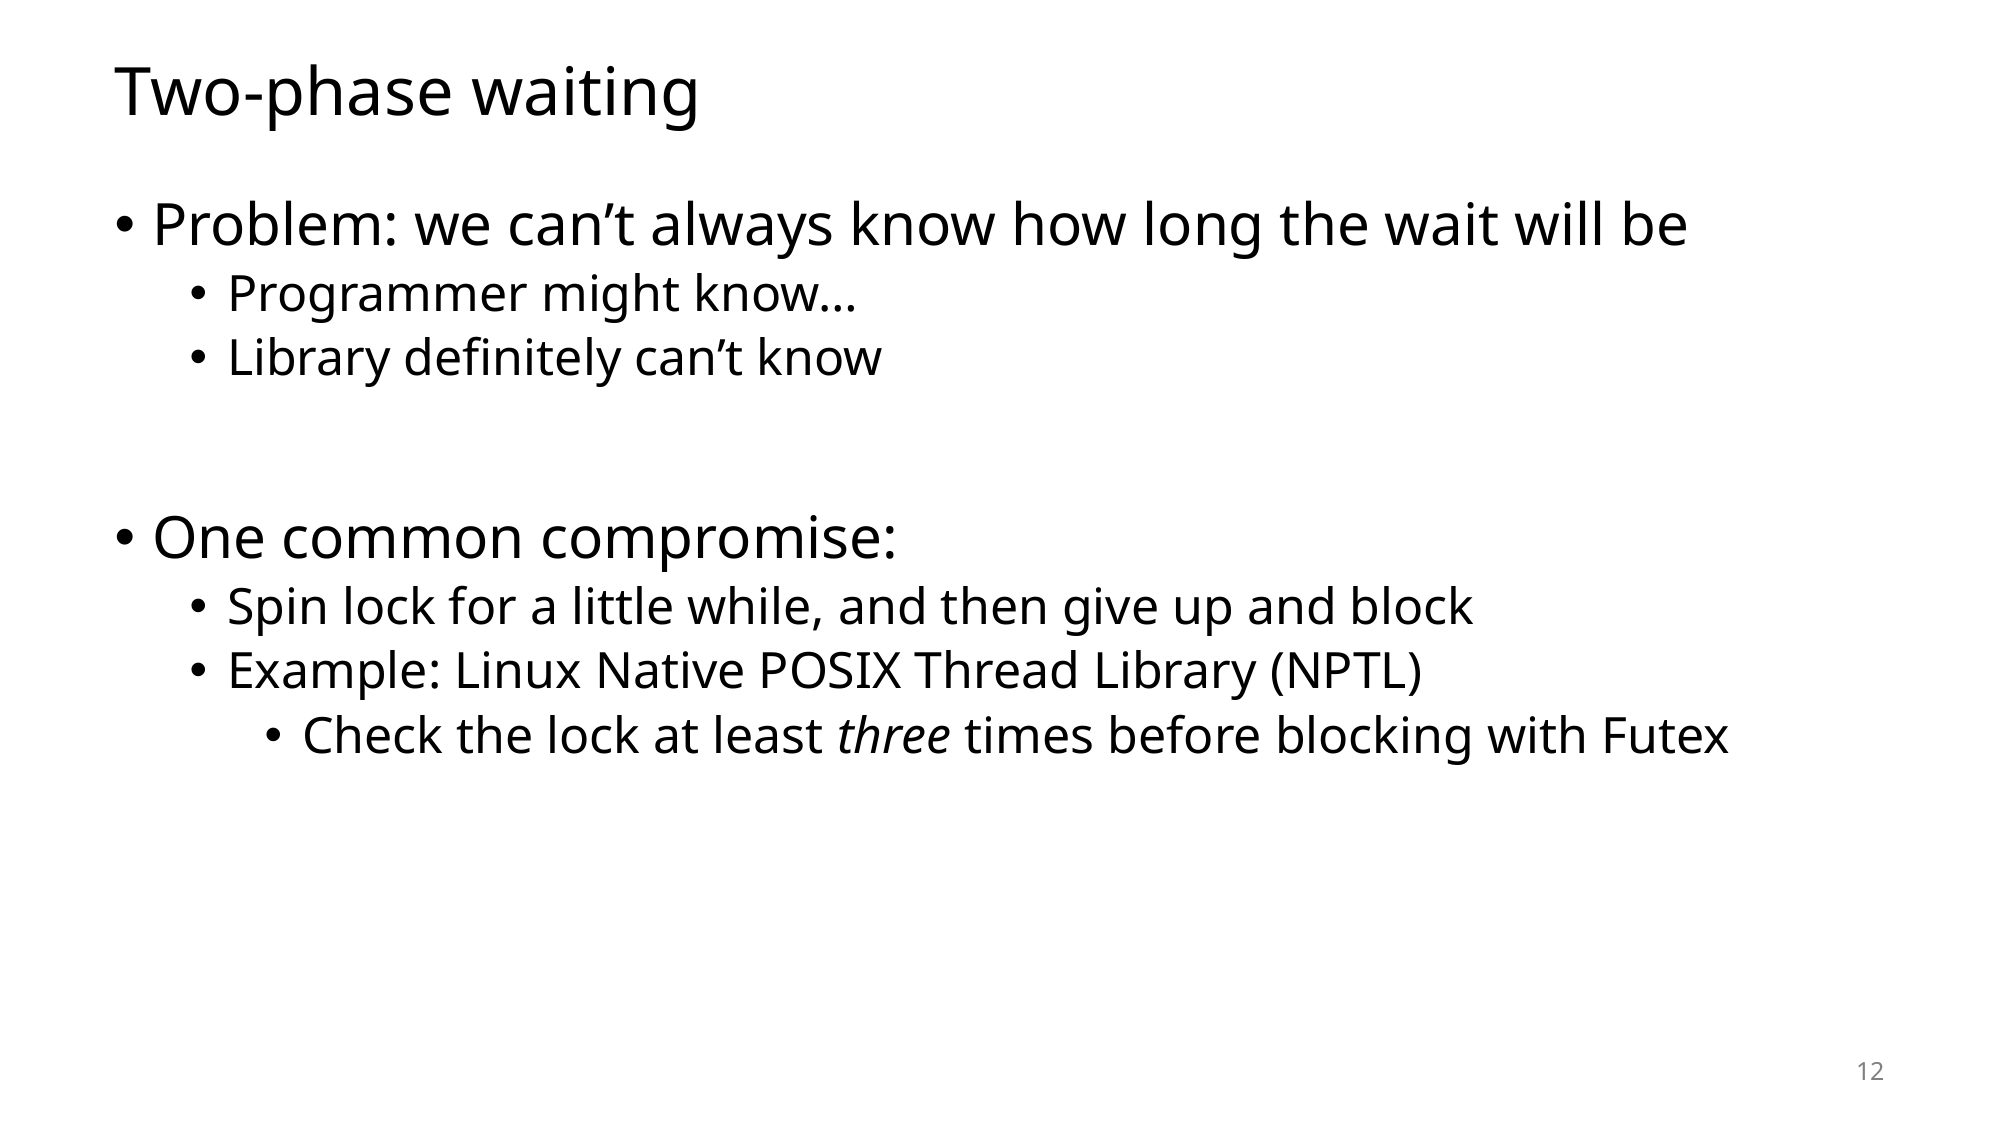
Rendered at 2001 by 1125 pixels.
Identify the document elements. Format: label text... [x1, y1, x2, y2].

slide_number 12 [1749, 1042, 1900, 1103]
title Two-phase waiting [99, 37, 1900, 150]
list Problem: we can’t always know how long the wait will be Programmer might know… Library definitely can’t know One common compromise: Spin lock for a little while, and then give up and block Example: Linux Native POSIX Thread Library (NPTL) Check the lock at least three times before blocking with Futex [99, 187, 1900, 1013]
